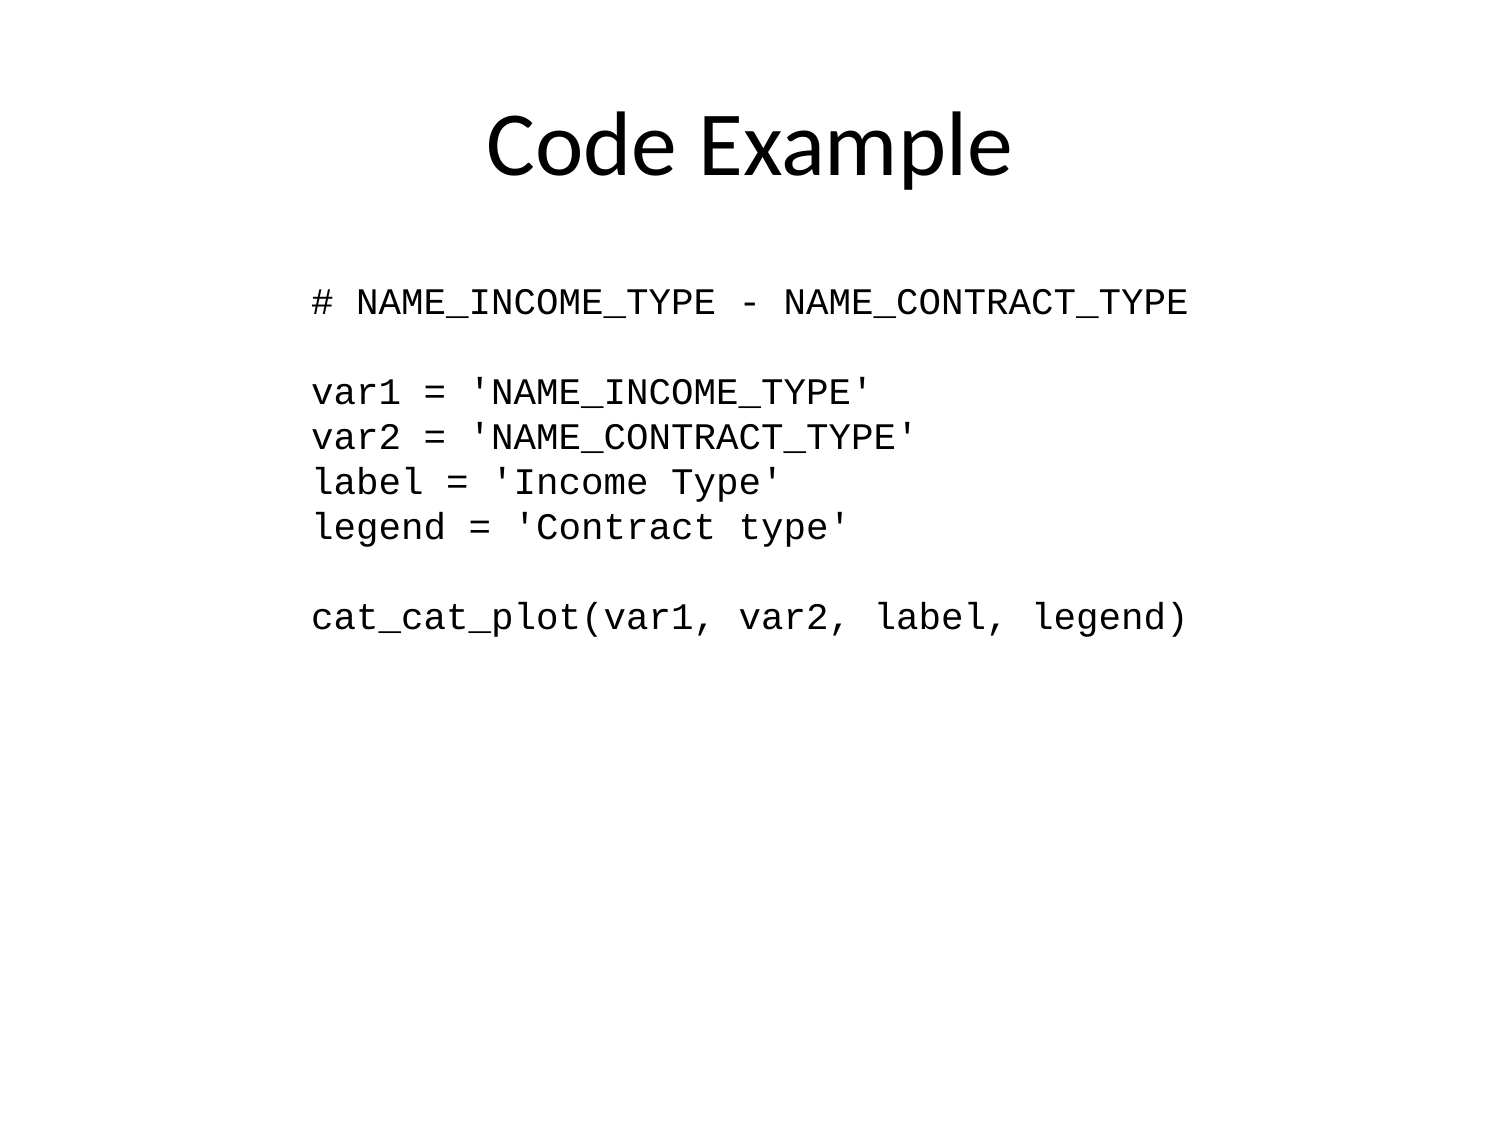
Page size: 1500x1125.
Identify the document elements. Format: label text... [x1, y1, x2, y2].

text_box # NAME_INCOME_TYPE - NAME_CONTRACT_TYPE var1 = 'NAME_INCOME_TYPE' var2 = 'NAME_CONTRACT_TYPE' label = 'Income Type' legend = 'Contract type' cat_cat_plot(var1, var2, label, legend) [296, 224, 1204, 645]
title Code Example [75, 45, 1425, 233]
